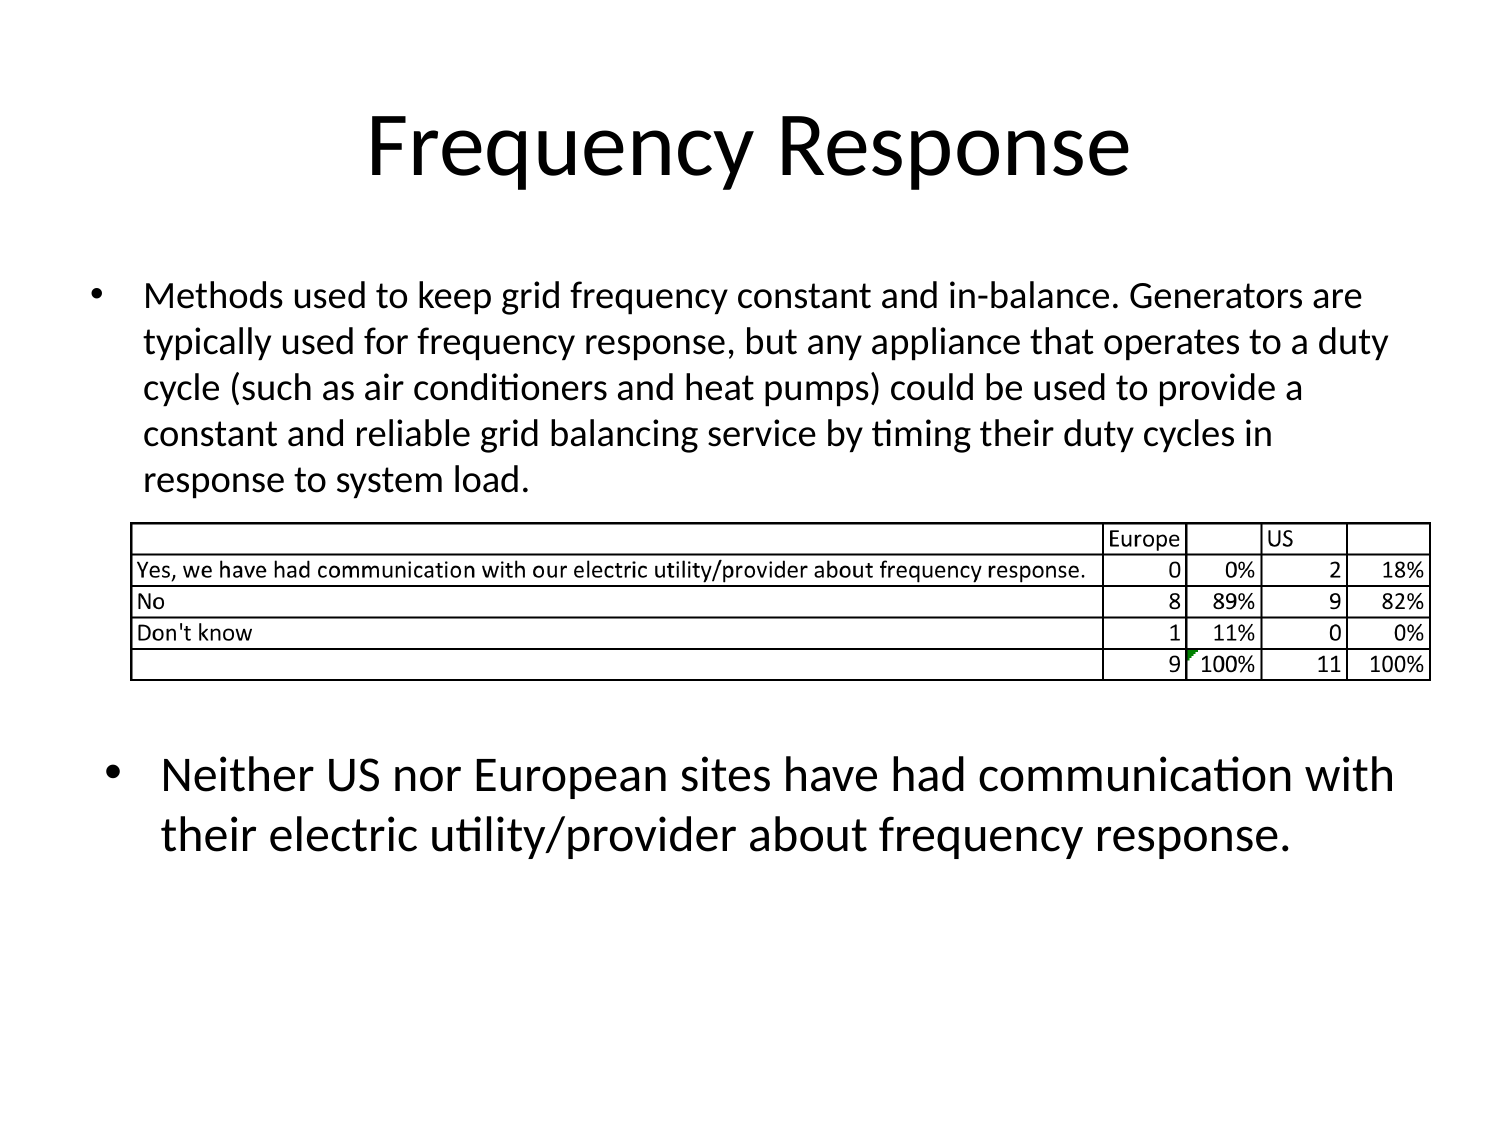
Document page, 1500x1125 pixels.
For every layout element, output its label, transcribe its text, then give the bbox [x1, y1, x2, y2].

list Methods used to keep grid frequency constant and in-balance. Generators are typically used for frequency response, but any appliance that operates to a duty cycle (such as air conditioners and heat pumps) could be used to provide a constant and reliable grid balancing service by timing their duty cycles in response to system load. [75, 262, 1425, 509]
title Frequency Response [75, 45, 1425, 233]
text_box Neither US nor European sites have had communication with their electric utility/provider about frequency response. [89, 734, 1425, 869]
picture [130, 521, 1431, 681]
